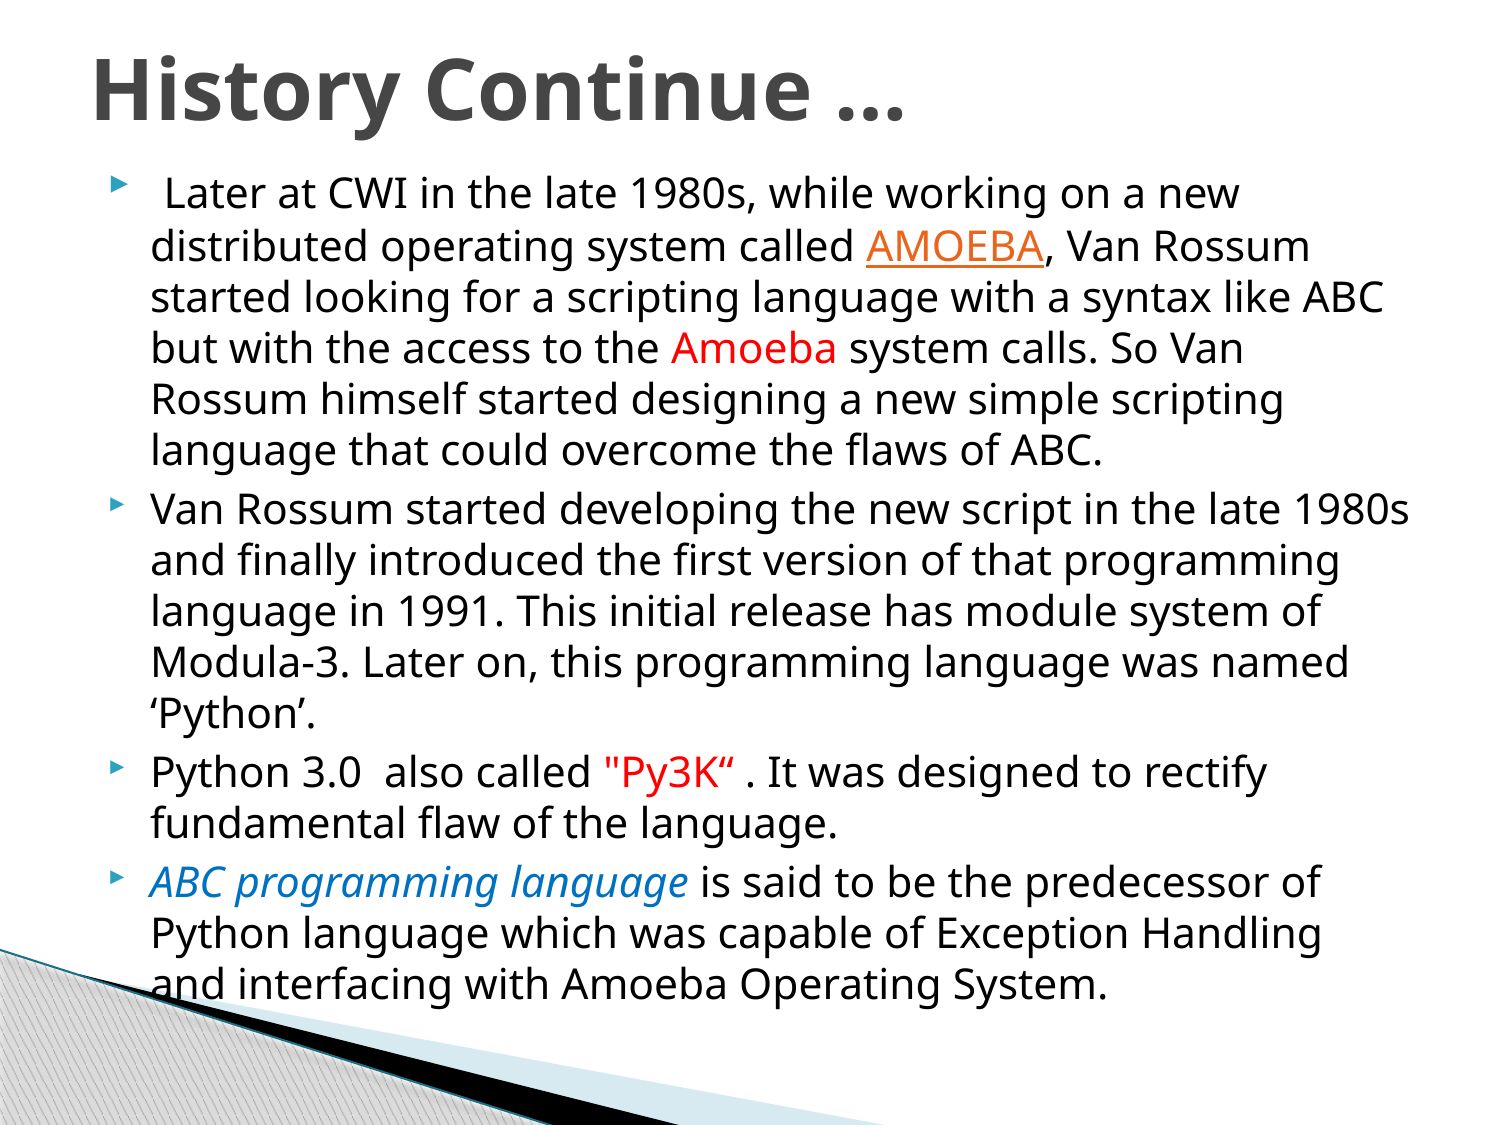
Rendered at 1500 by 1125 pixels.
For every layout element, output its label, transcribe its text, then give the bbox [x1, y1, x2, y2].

title History Continue … [75, 0, 1425, 173]
list Later at CWI in the late 1980s, while working on a new distributed operating system called AMOEBA, Van Rossum started looking for a scripting language with a syntax like ABC but with the access to the Amoeba system calls. So Van Rossum himself started designing a new simple scripting language that could overcome the flaws of ABC. Van Rossum started developing the new script in the late 1980s and finally introduced the first version of that programming language in 1991. This initial release has module system of Modula-3. Later on, this programming language was named ‘Python’. Python 3.0 also called "Py3K“ . It was designed to rectify fundamental flaw of the language. ABC programming language is said to be the predecessor of Python language which was capable of Exception Handling and interfacing with Amoeba Operating System. [75, 173, 1425, 1024]
